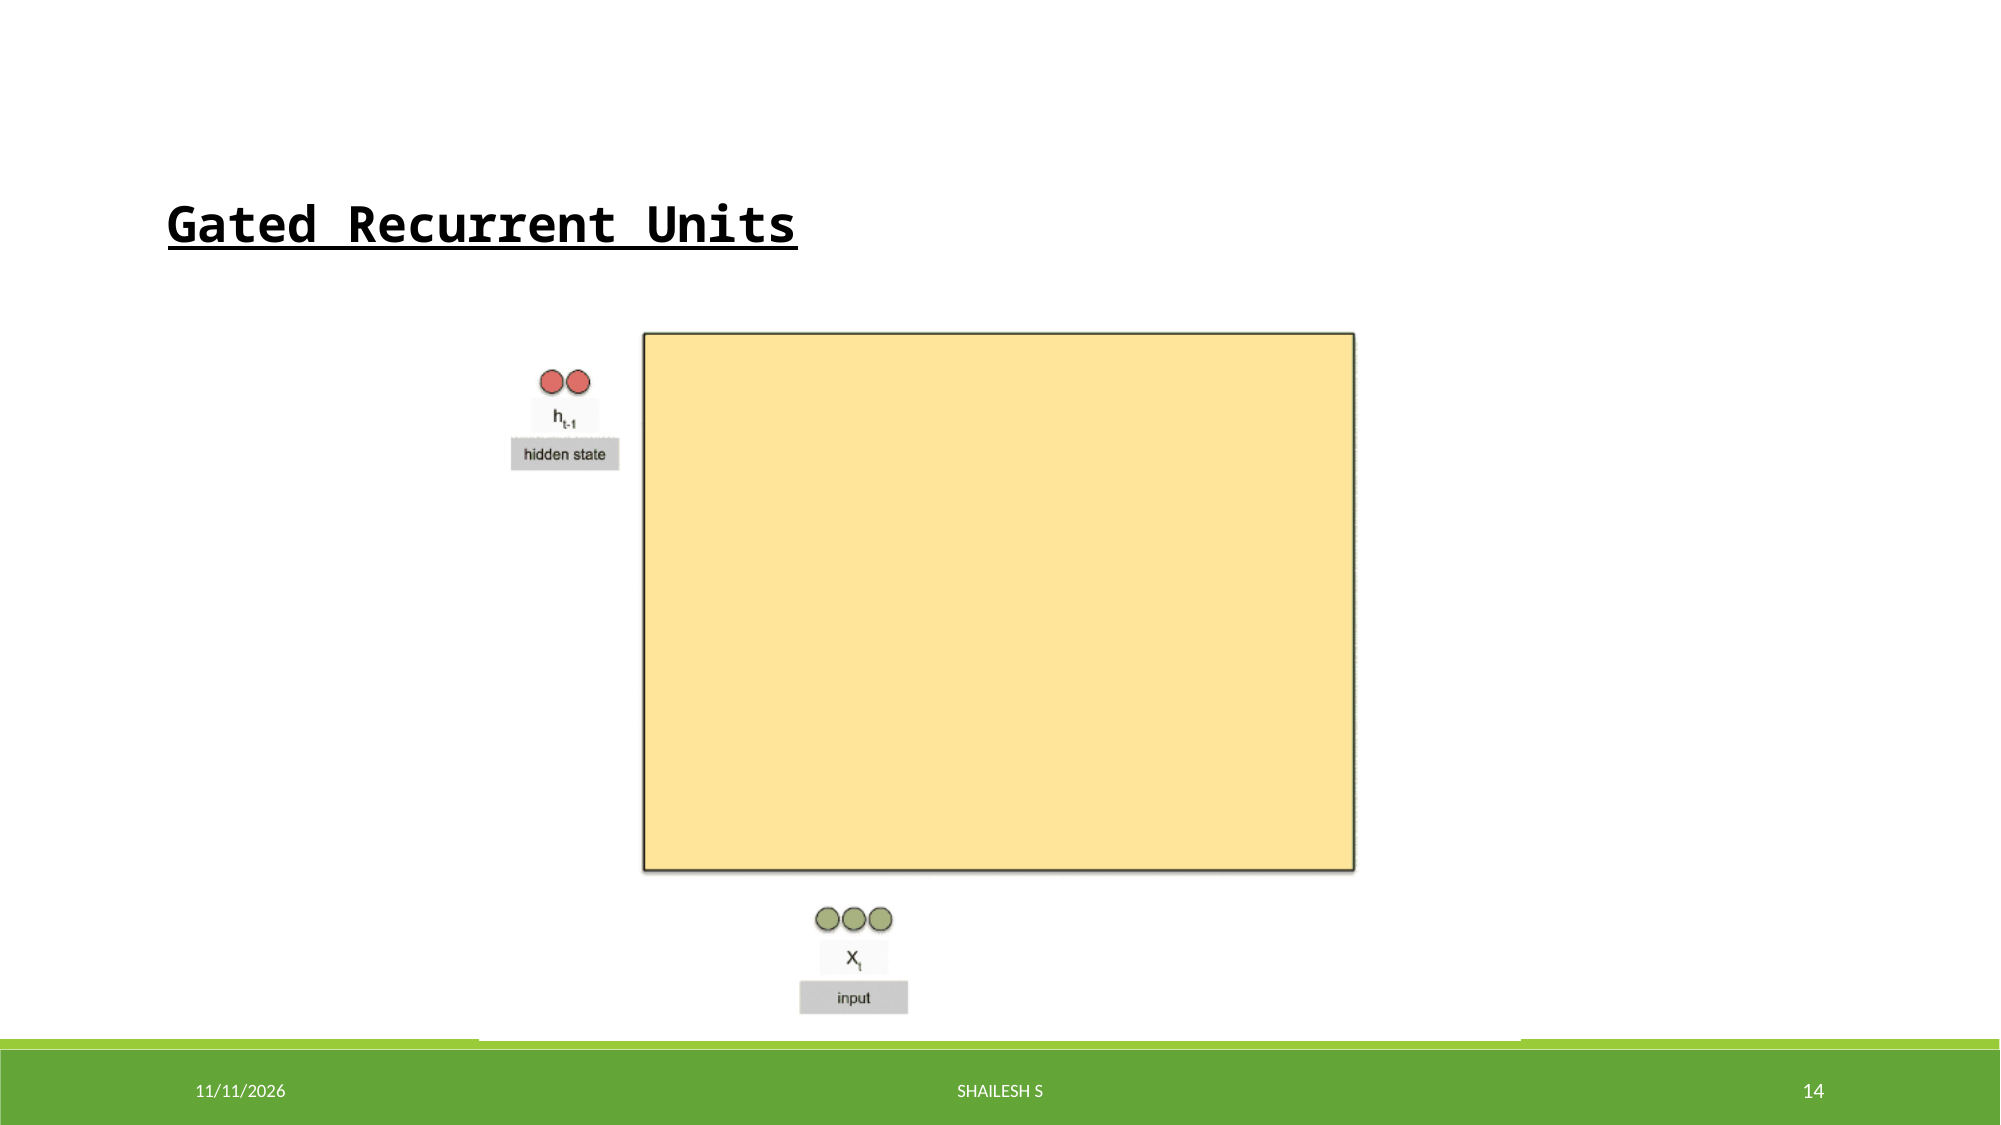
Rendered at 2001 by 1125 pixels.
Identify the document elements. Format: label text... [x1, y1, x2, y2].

text_box Gated Recurrent Units [153, 184, 915, 260]
footer Shailesh S [604, 1059, 1396, 1120]
picture [479, 304, 1521, 1041]
slide_number 14 [1624, 1059, 1840, 1120]
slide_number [180, 1059, 586, 1120]
